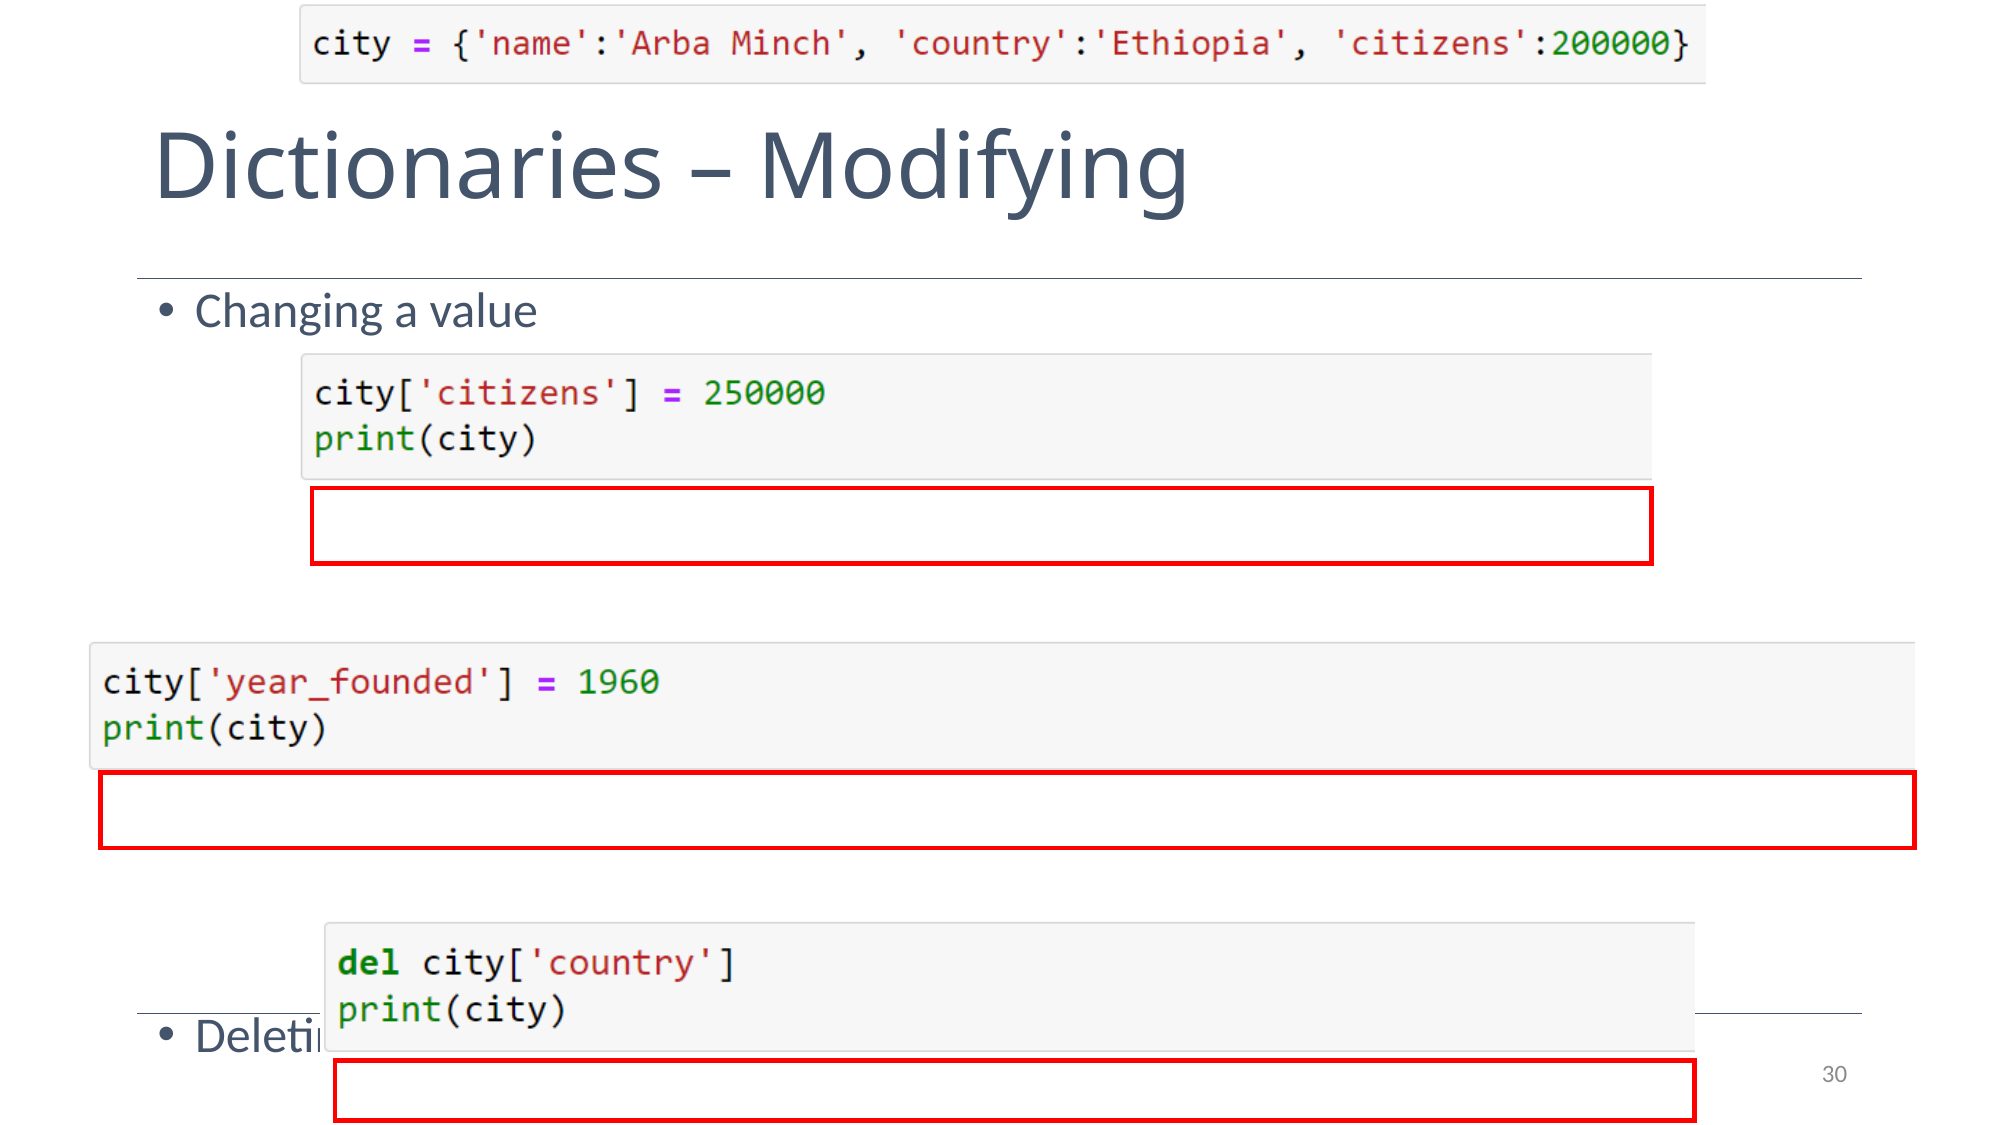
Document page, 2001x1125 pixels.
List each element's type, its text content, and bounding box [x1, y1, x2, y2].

title Dictionaries – Modifying [137, 59, 1863, 278]
list Changing a value Adding a key-value pair Deleting a key-value pair [67, 277, 1793, 992]
picture [294, 0, 1706, 88]
text_box [311, 550, 1652, 564]
picture [320, 915, 1695, 1125]
picture [294, 345, 1652, 550]
slide_number 30 [1695, 1042, 1863, 1103]
picture [85, 635, 1915, 849]
